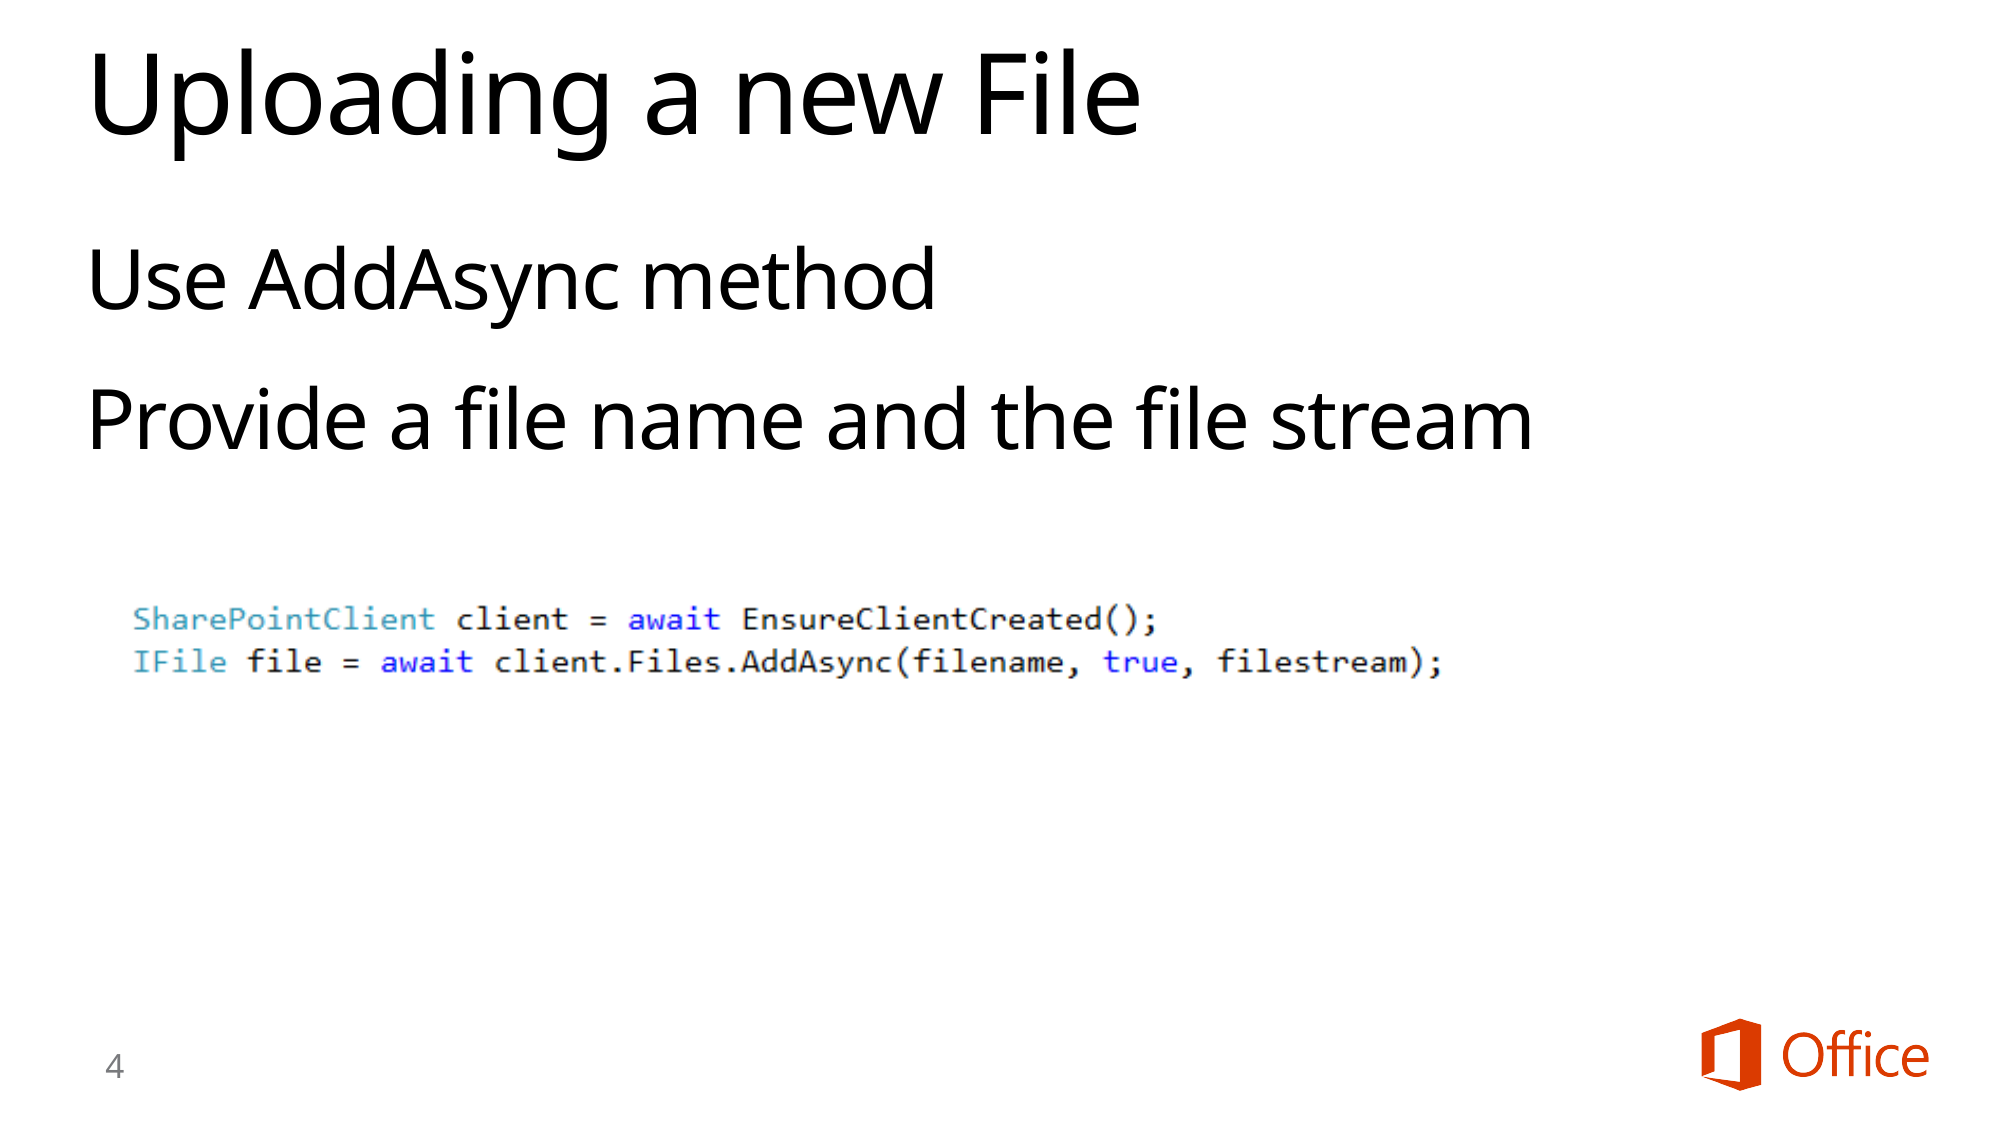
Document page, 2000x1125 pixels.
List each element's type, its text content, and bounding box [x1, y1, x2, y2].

picture [118, 581, 1472, 697]
slide_number 4 [85, 1049, 178, 1086]
title Uploading a new File [85, 37, 1914, 161]
list Use AddAsync method Provide a file name and the file stream [85, 237, 1914, 562]
picture [1670, 987, 1960, 1122]
